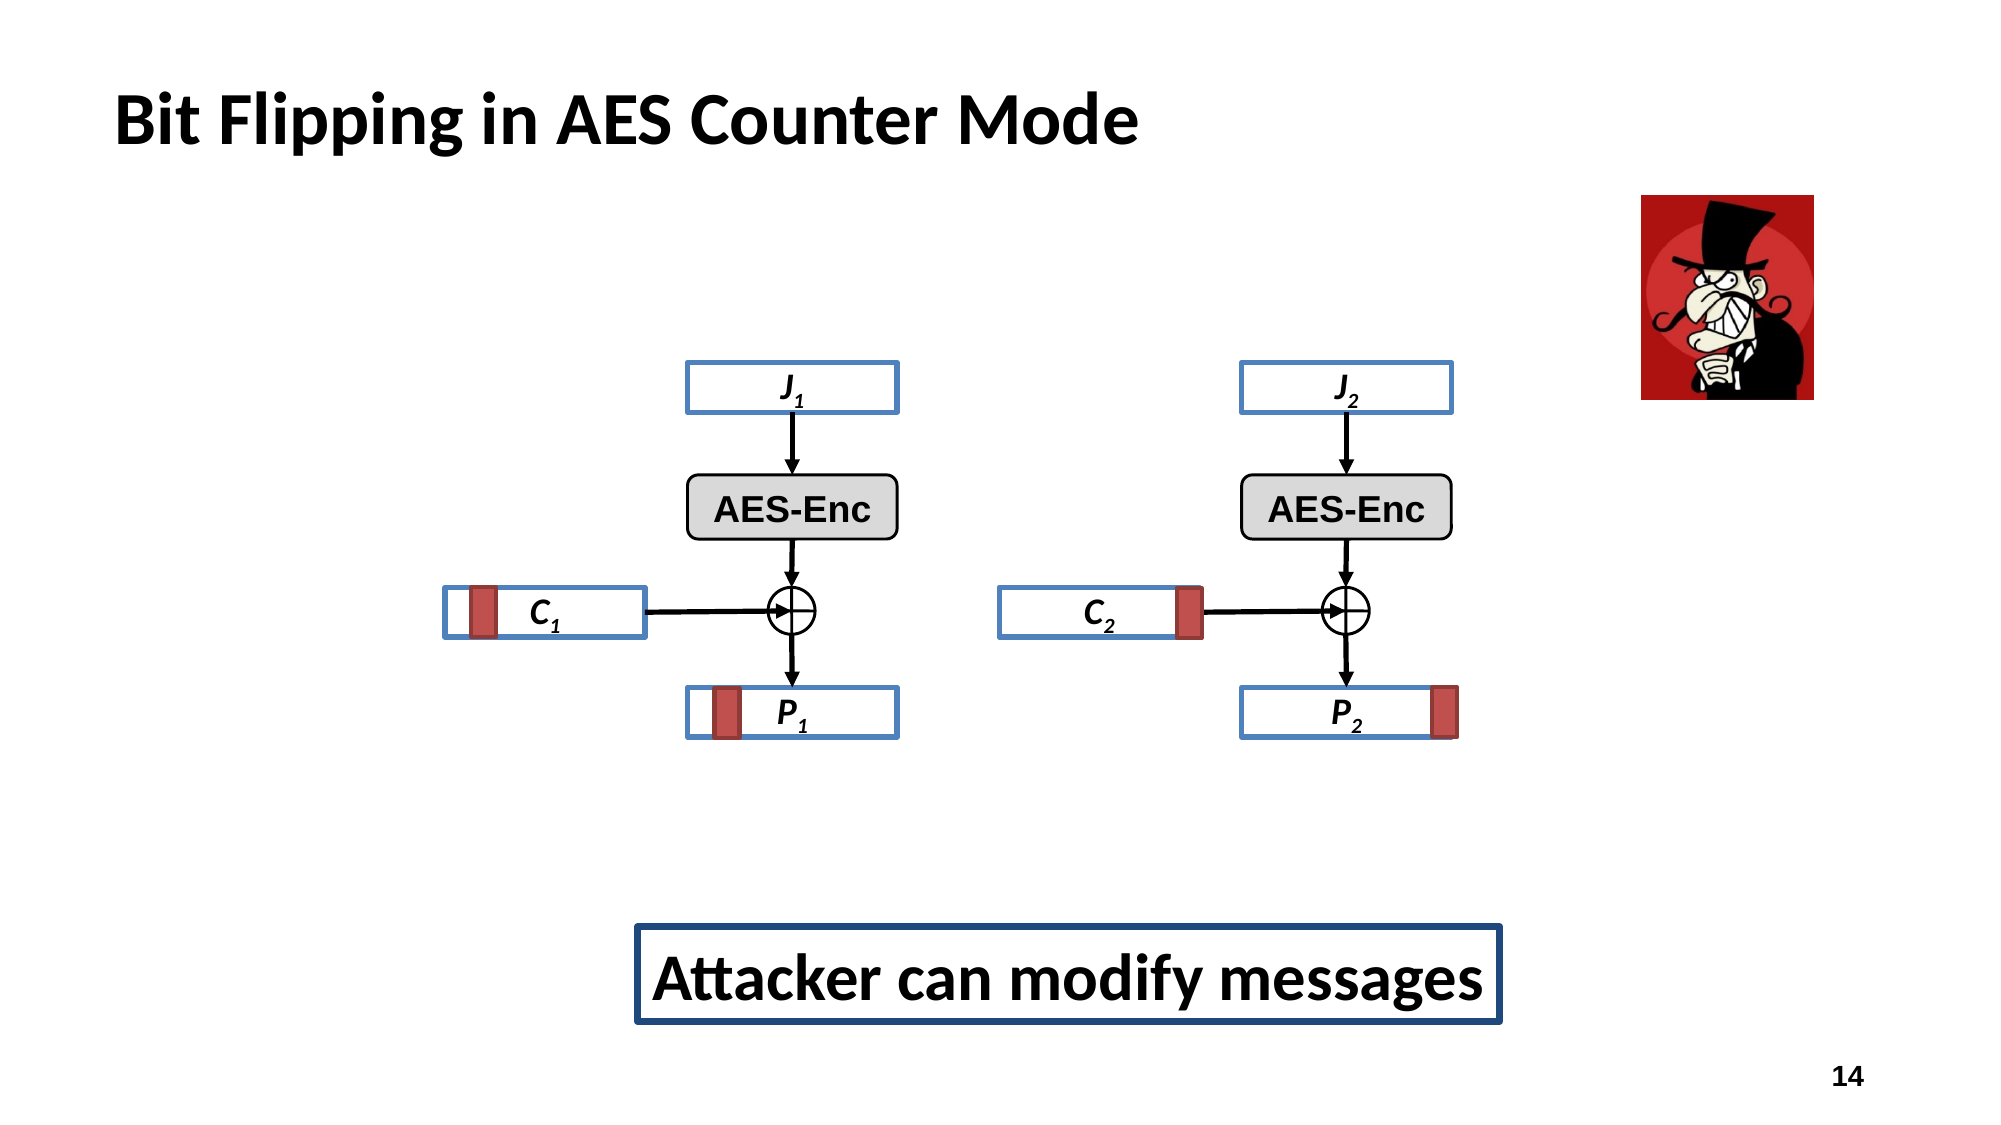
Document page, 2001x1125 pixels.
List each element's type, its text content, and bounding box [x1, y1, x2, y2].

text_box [767, 587, 816, 635]
picture [1641, 195, 1814, 400]
text_box C2 [997, 585, 1201, 639]
text_box J2 [1240, 360, 1453, 414]
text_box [1321, 587, 1370, 635]
text_box [712, 686, 742, 740]
text_box C1 [498, 585, 647, 639]
text_box P1 [685, 685, 899, 739]
slide_number 14 [1816, 1050, 1967, 1100]
text_box Attacker can modify messages [635, 925, 1502, 1023]
title Bit Flipping in AES Counter Mode [99, 62, 1900, 188]
text_box AES-Enc [1241, 474, 1452, 540]
text_box [469, 585, 498, 639]
text_box C1 [443, 585, 469, 639]
text_box AES-Enc [687, 474, 898, 540]
text_box [1430, 685, 1459, 739]
text_box P2 [1240, 685, 1430, 739]
text_box J1 [685, 360, 899, 414]
text_box [1175, 586, 1204, 640]
